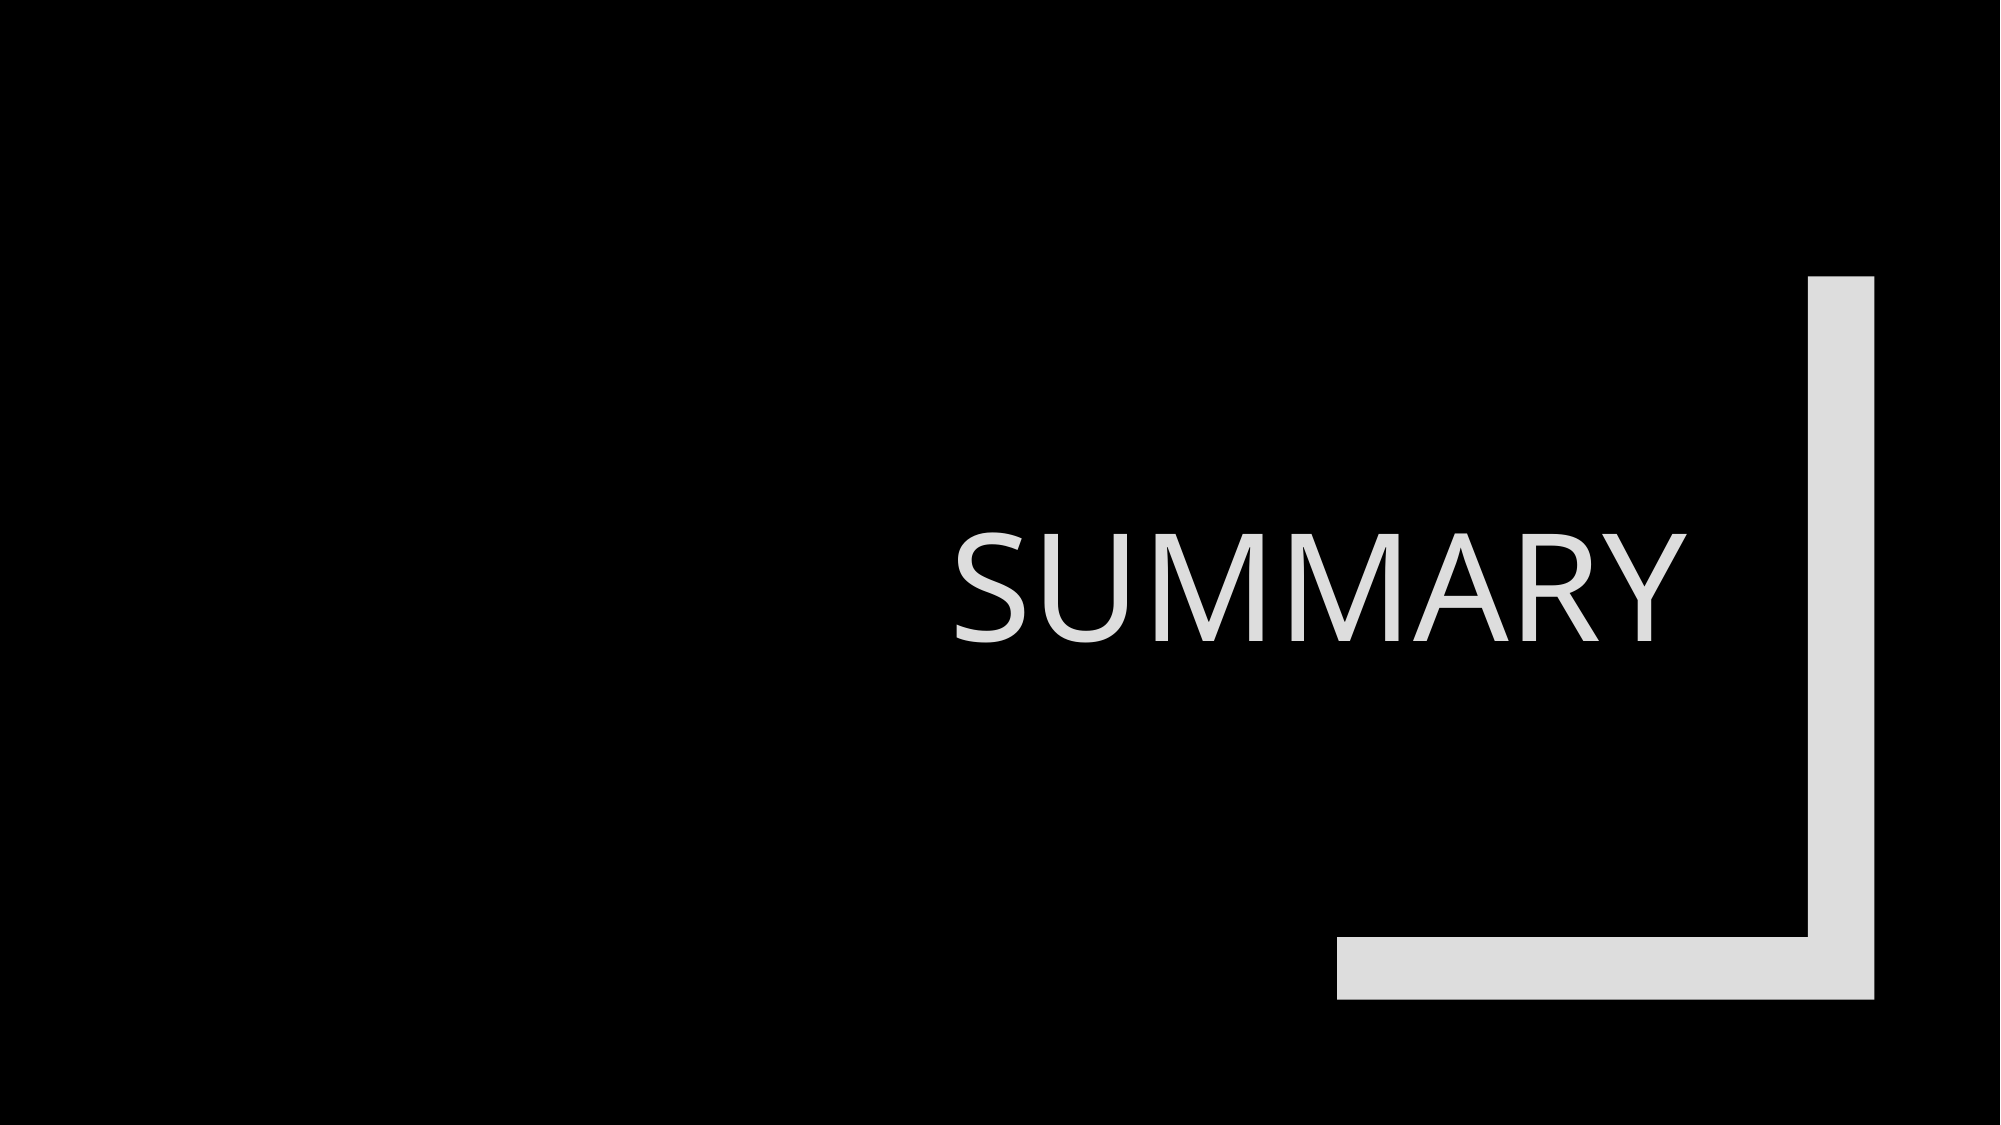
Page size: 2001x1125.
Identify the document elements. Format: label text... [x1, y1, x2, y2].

title SUMMARY [125, 213, 1703, 682]
